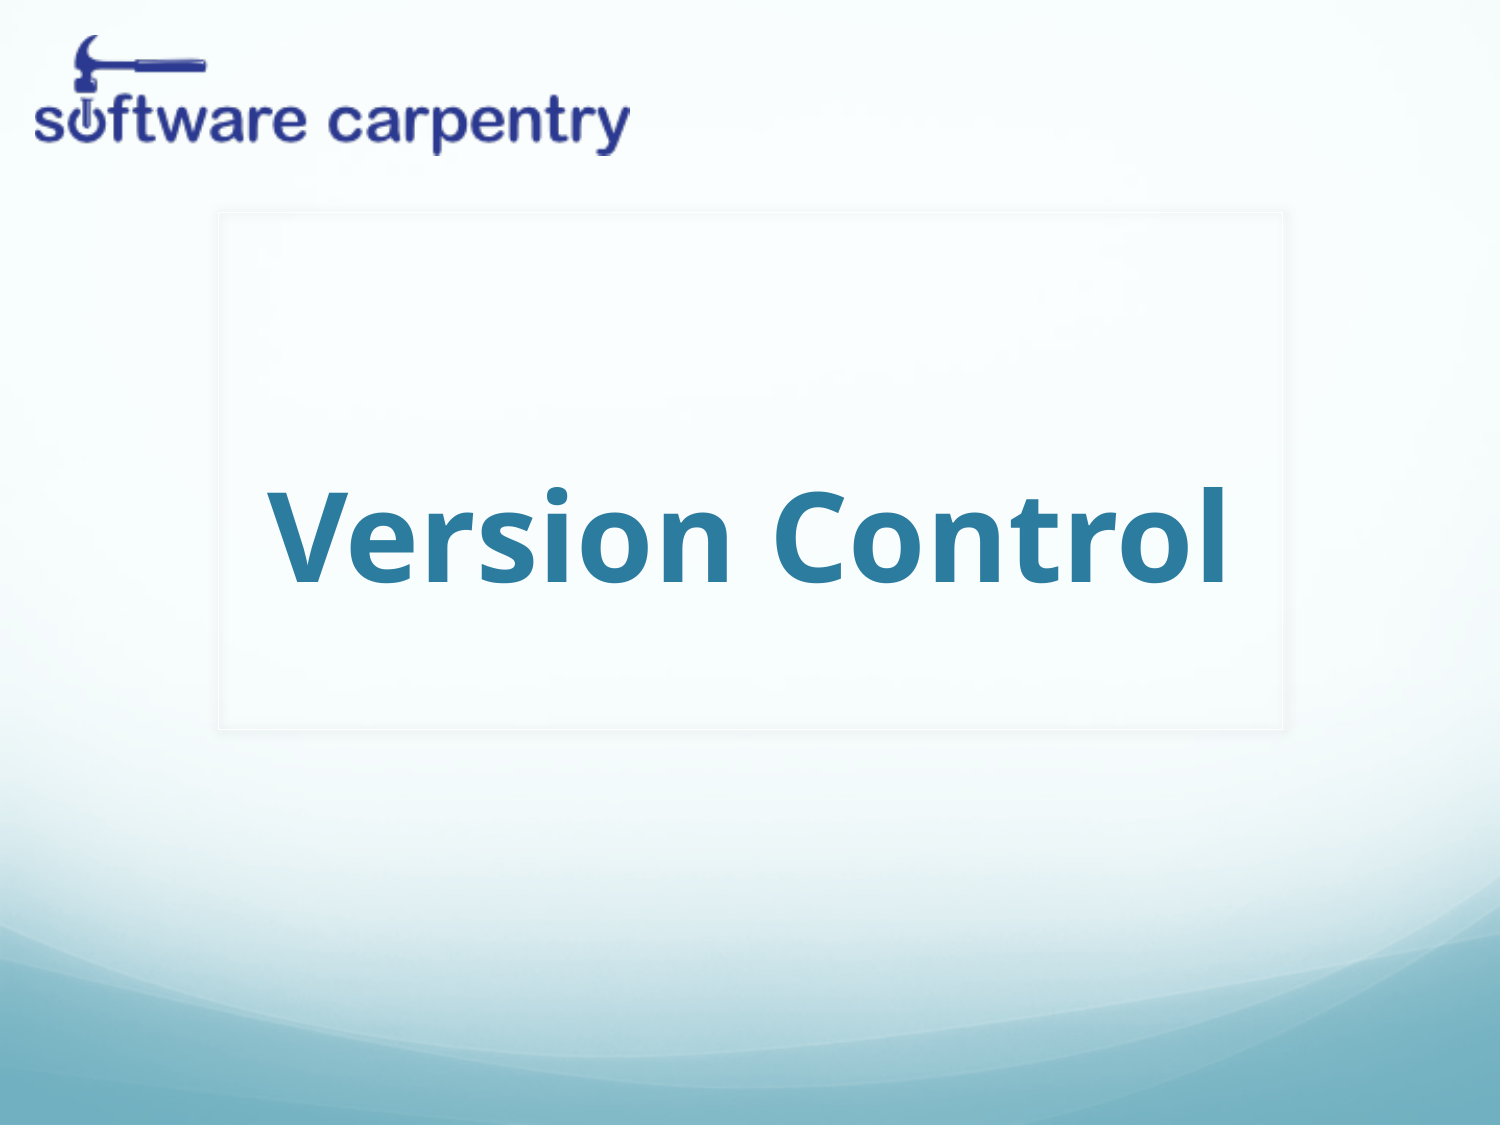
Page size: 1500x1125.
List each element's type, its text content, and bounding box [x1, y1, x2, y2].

title Version Control [217, 343, 1283, 615]
picture [34, 34, 630, 157]
